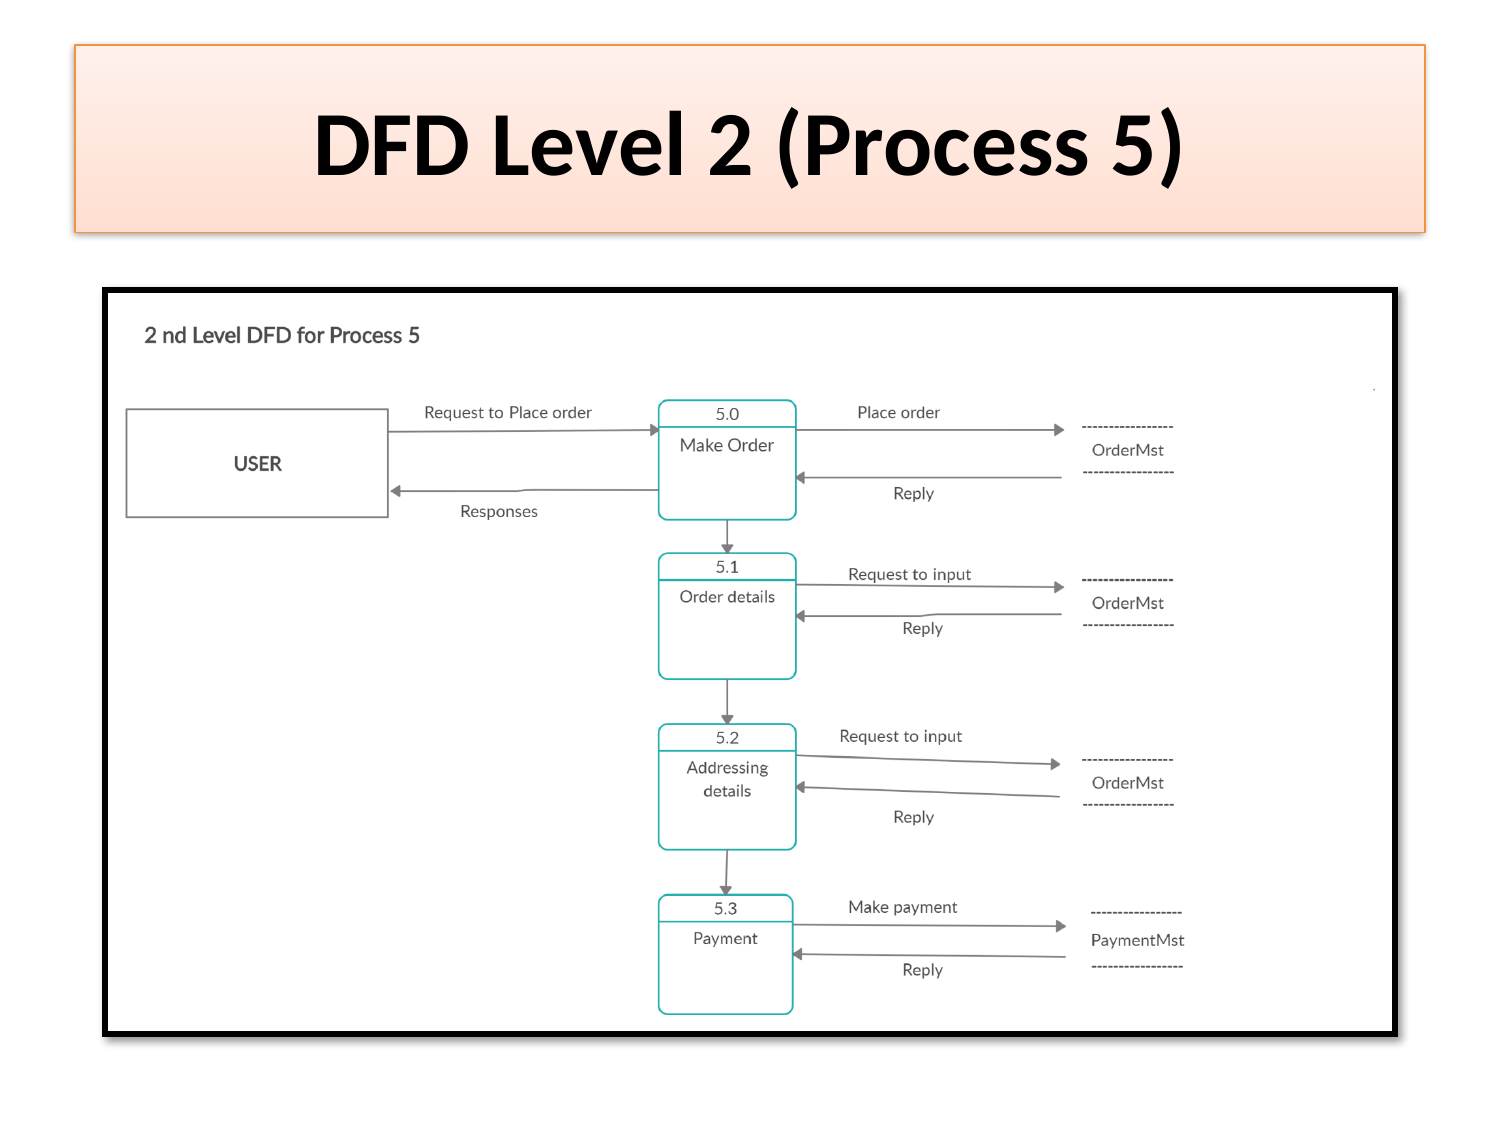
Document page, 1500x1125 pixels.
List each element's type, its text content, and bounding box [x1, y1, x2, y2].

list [107, 292, 1393, 1032]
title DFD Level 2 (Process 5) [74, 44, 1426, 233]
